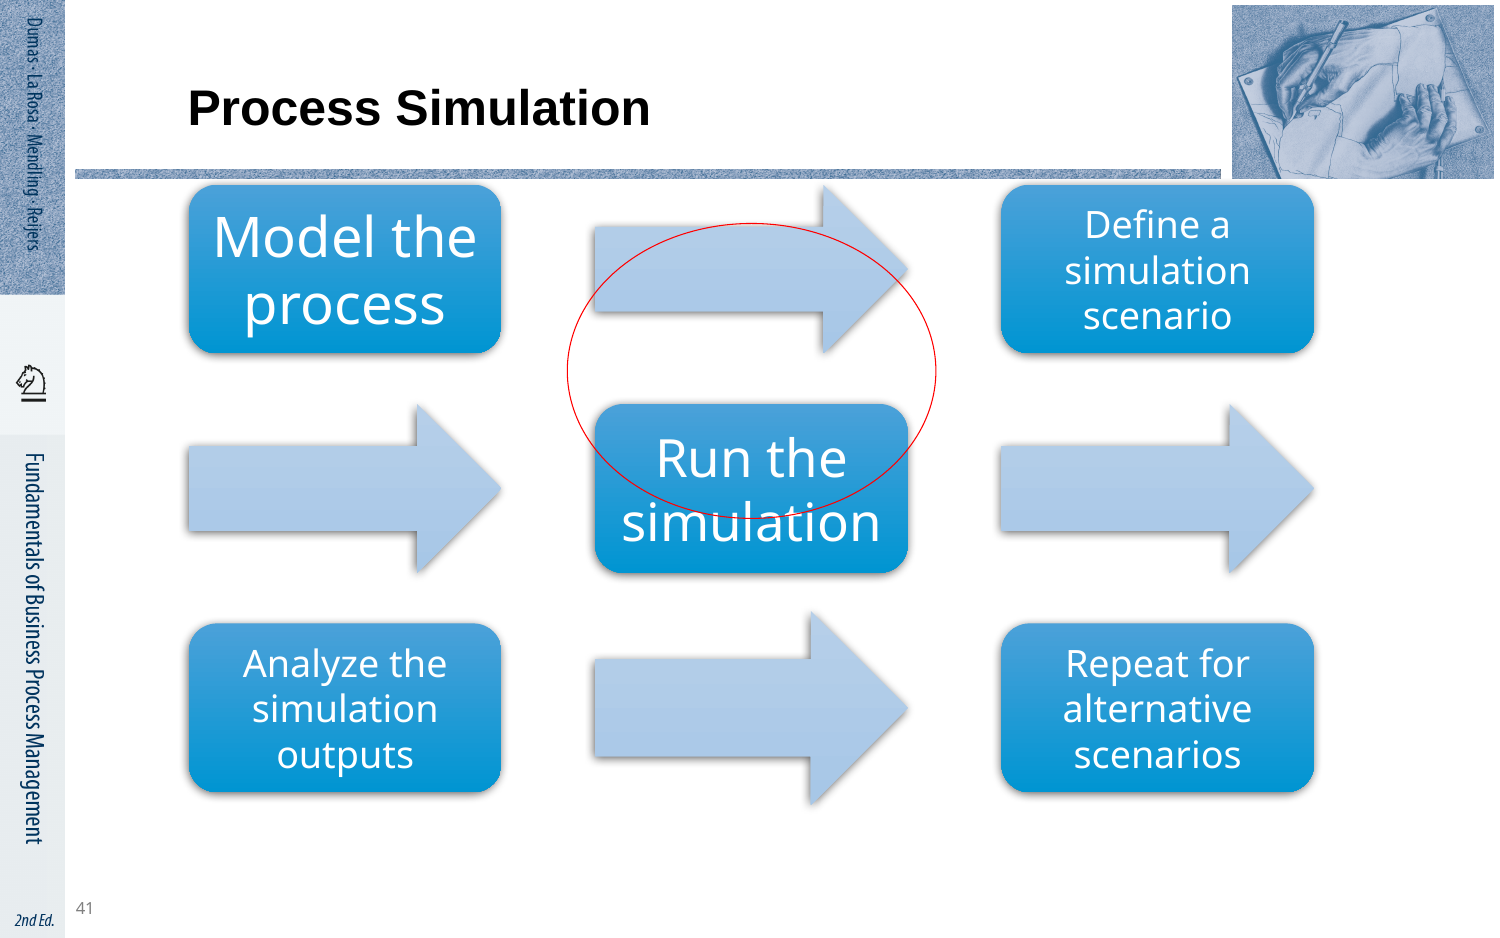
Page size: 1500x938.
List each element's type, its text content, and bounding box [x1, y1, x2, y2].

picture [75, 169, 187, 179]
slide_number 41 [75, 887, 223, 931]
picture [0, 0, 65, 938]
picture [1232, 5, 1494, 179]
title Process Simulation [187, 27, 1313, 184]
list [188, 184, 1314, 852]
